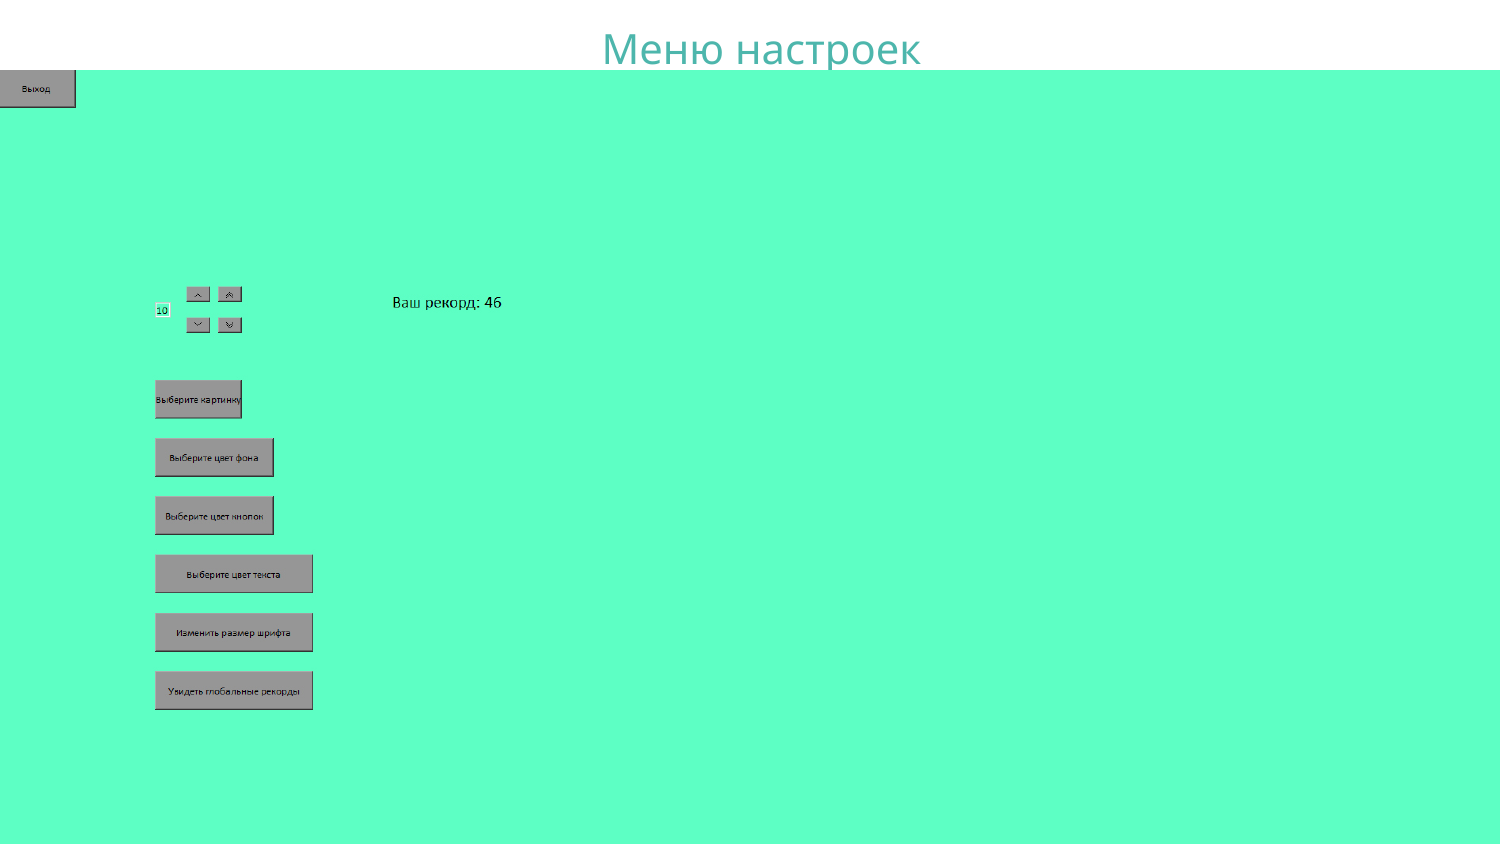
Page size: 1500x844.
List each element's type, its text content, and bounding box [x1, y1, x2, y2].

picture [0, 70, 1500, 844]
list Меню настроек [0, 0, 1500, 69]
